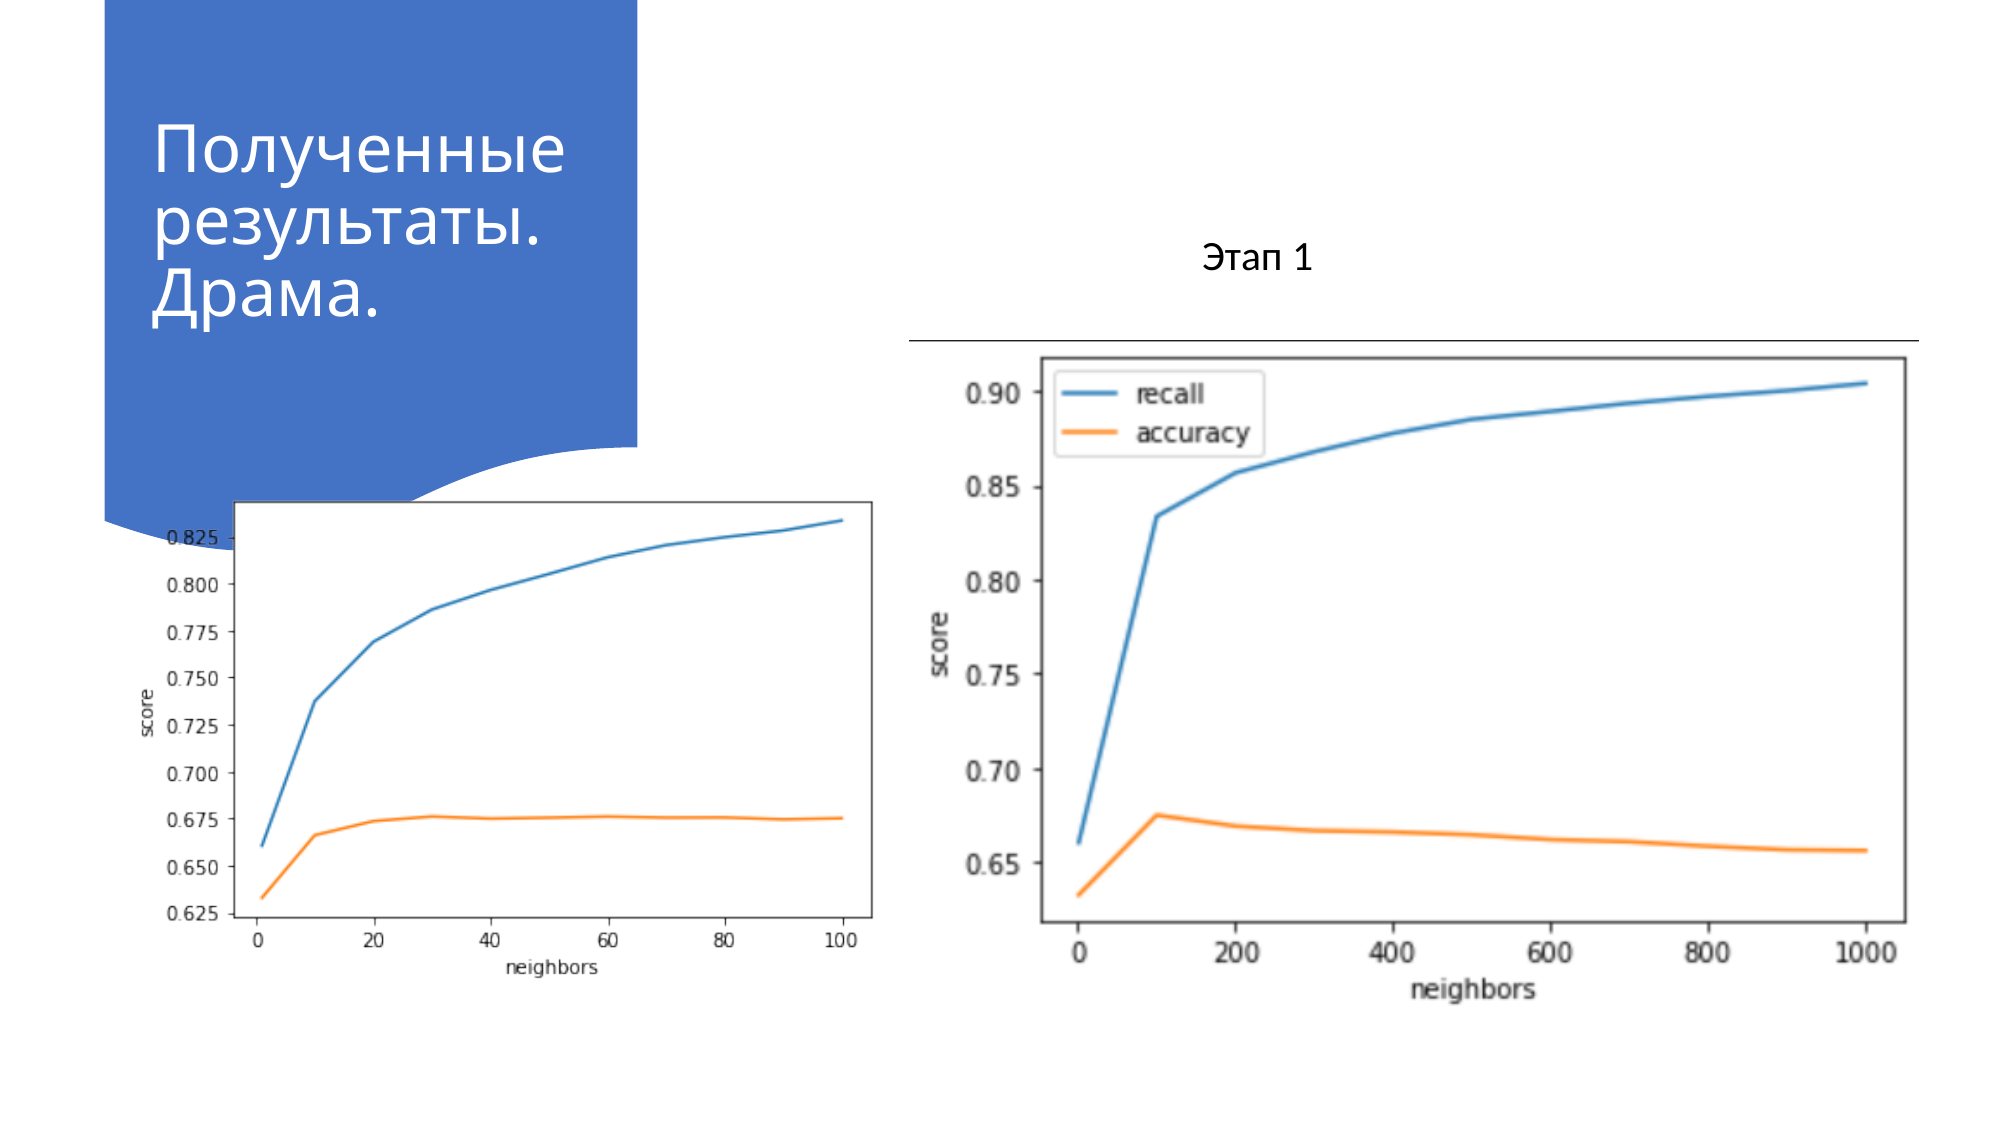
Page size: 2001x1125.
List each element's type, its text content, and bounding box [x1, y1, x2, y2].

picture [909, 340, 1919, 1018]
text_box [103, 0, 639, 530]
picture [125, 490, 883, 990]
text_box Этап 1 [757, 221, 1758, 287]
title Полученные результаты. Драма. [137, 28, 604, 417]
